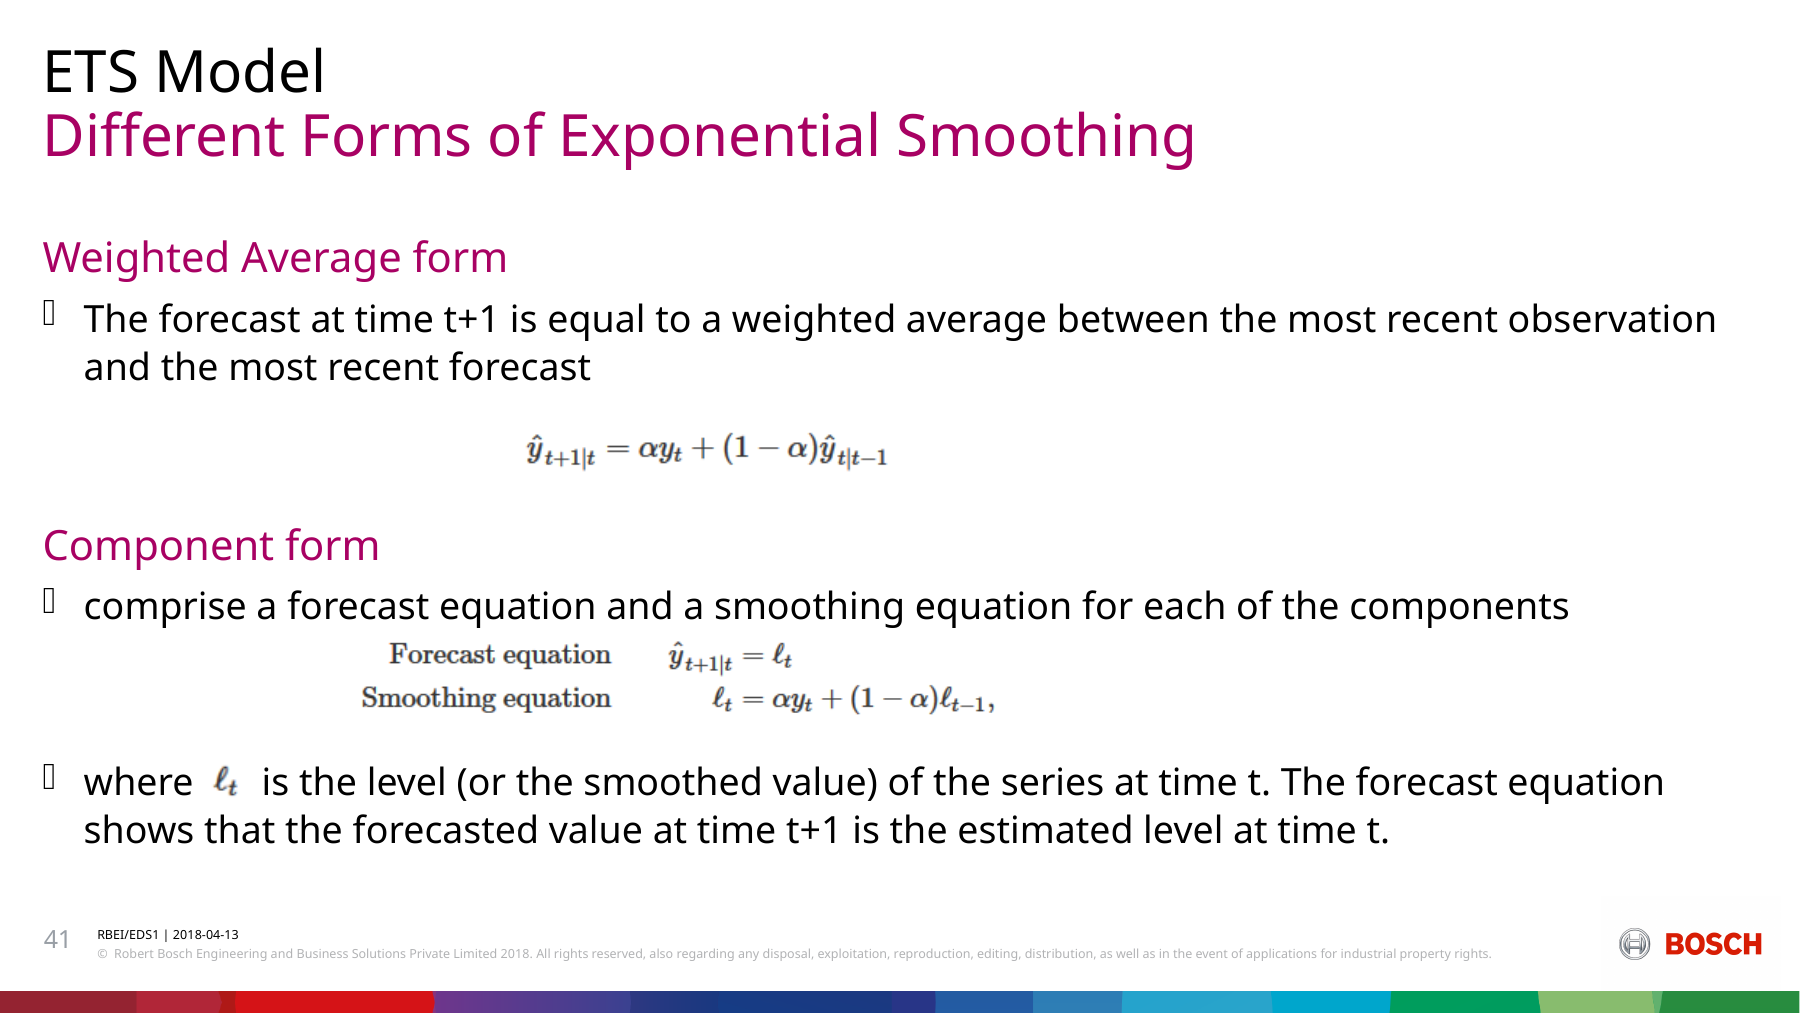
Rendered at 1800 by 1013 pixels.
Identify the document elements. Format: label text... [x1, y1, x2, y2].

text_box RBEI/EDS1 | 2018-04-13 [97, 925, 1599, 944]
text_box 41 [43, 923, 92, 991]
text_box ETS Model [42, 42, 1758, 106]
picture [198, 759, 246, 802]
picture [334, 633, 1040, 729]
picture [509, 419, 916, 473]
list Weighted Average form The forecast at time t+1 is equal to a weighted average between the most recent observation and the most recent forecast Component form comprise a forecast equation and a smoothing equation for each of the components where is the level (or the smoothed value) of the series at time t. The forecast equation shows that the forecasted value at time t+1 is the estimated level at time t. [42, 206, 1758, 890]
title Different Forms of Exponential Smoothing [42, 106, 1758, 170]
picture [0, 991, 1272, 1013]
picture [1390, 991, 1800, 1013]
text_box © Robert Bosch Engineering and Business Solutions Private Limited 2018. All rights reserved, also regarding any disposal, exploitation, reproduction, editing, distribution, as well as in the event of applications for industrial property rights. [97, 944, 1599, 980]
